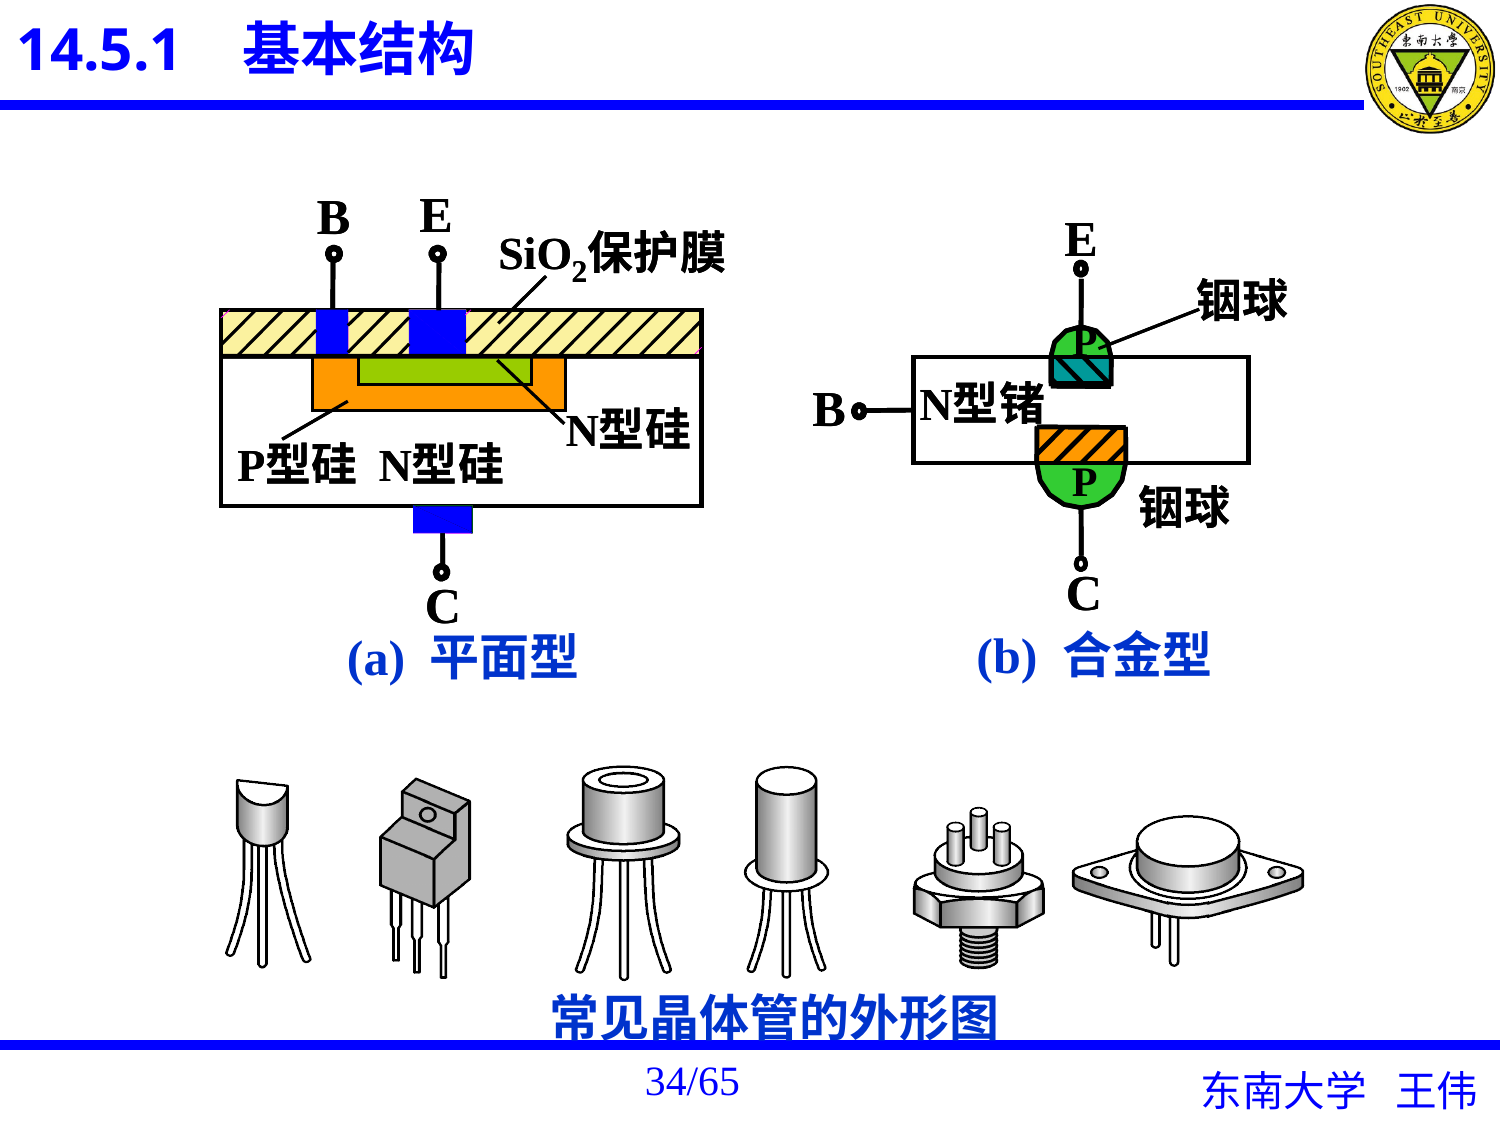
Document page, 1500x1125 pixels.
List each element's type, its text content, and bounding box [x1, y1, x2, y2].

text_box 14.5.1 基本结构 [2, 4, 540, 105]
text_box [208, 727, 1330, 1055]
picture [1360, 0, 1500, 138]
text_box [218, 184, 1292, 686]
